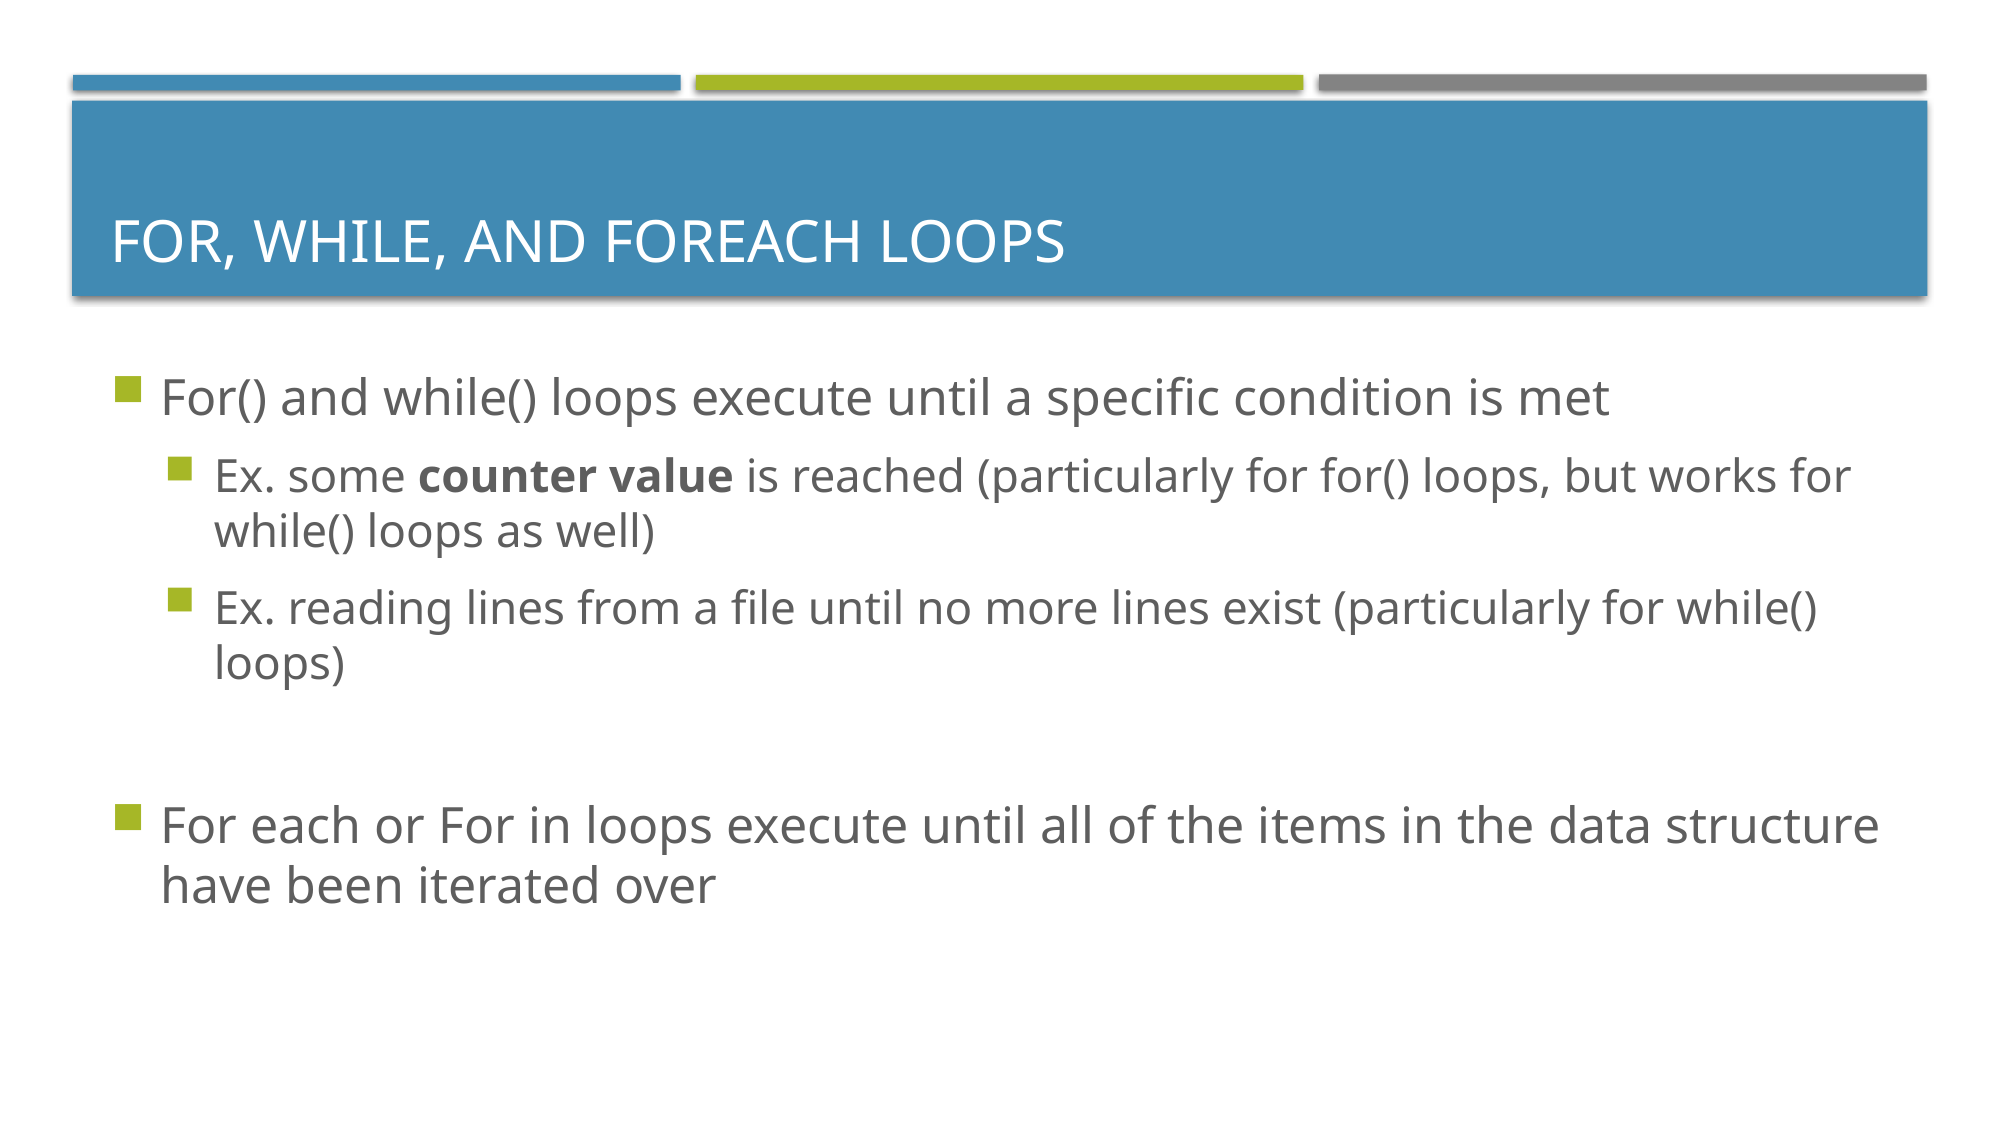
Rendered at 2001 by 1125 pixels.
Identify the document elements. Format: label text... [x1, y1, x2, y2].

list For() and while() loops execute until a specific condition is met Ex. some counter value is reached (particularly for for() loops, but works for while() loops as well) Ex. reading lines from a file until no more lines exist (particularly for while() loops) For each or For in loops execute until all of the items in the data structure have been iterated over [95, 357, 1905, 1077]
title For, While, and ForEach Loops [95, 115, 1905, 282]
